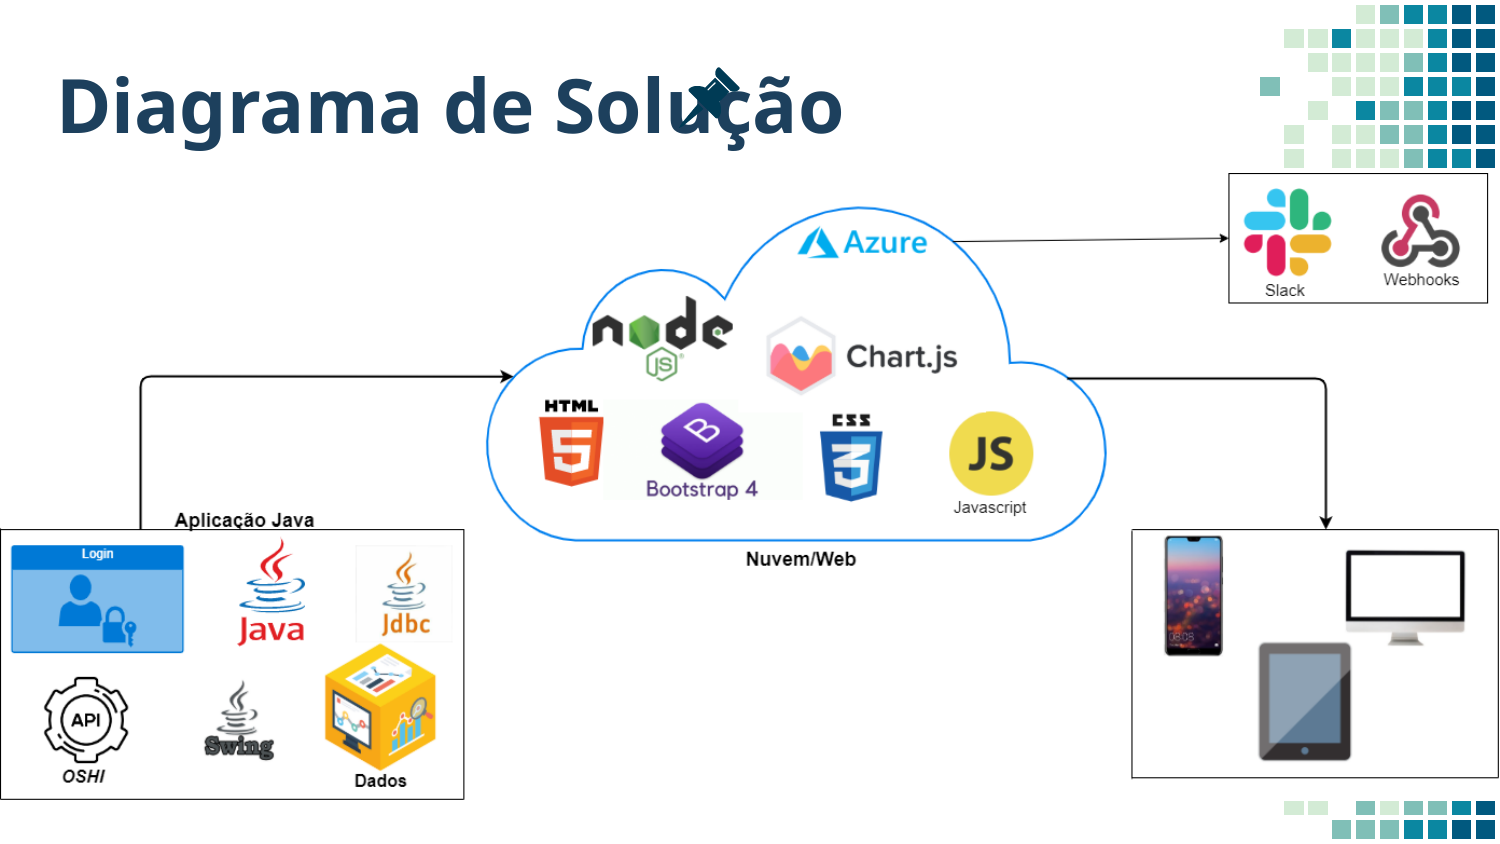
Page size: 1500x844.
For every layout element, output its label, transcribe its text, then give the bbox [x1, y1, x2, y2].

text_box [678, 67, 740, 129]
text_box Diagrama de Solução [41, 32, 906, 164]
picture [0, 173, 1500, 802]
